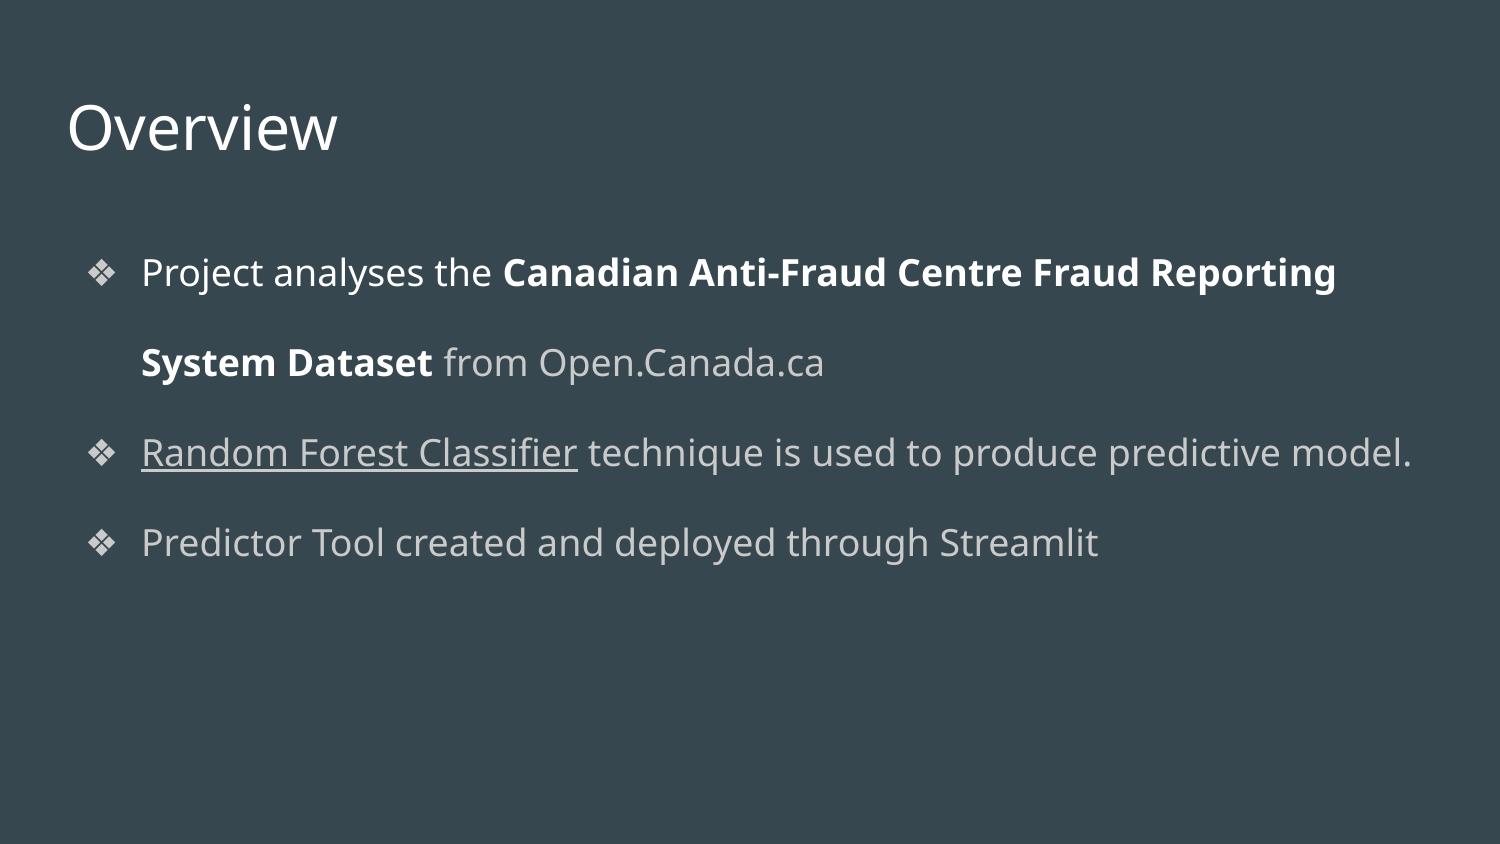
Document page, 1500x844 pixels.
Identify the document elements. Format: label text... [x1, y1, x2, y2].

title Overview [51, 72, 1449, 167]
list Project analyses the Canadian Anti-Fraud Centre Fraud Reporting System Dataset from Open.Canada.ca Random Forest Classifier technique is used to produce predictive model. Predictor Tool created and deployed through Streamlit [51, 189, 1449, 609]
